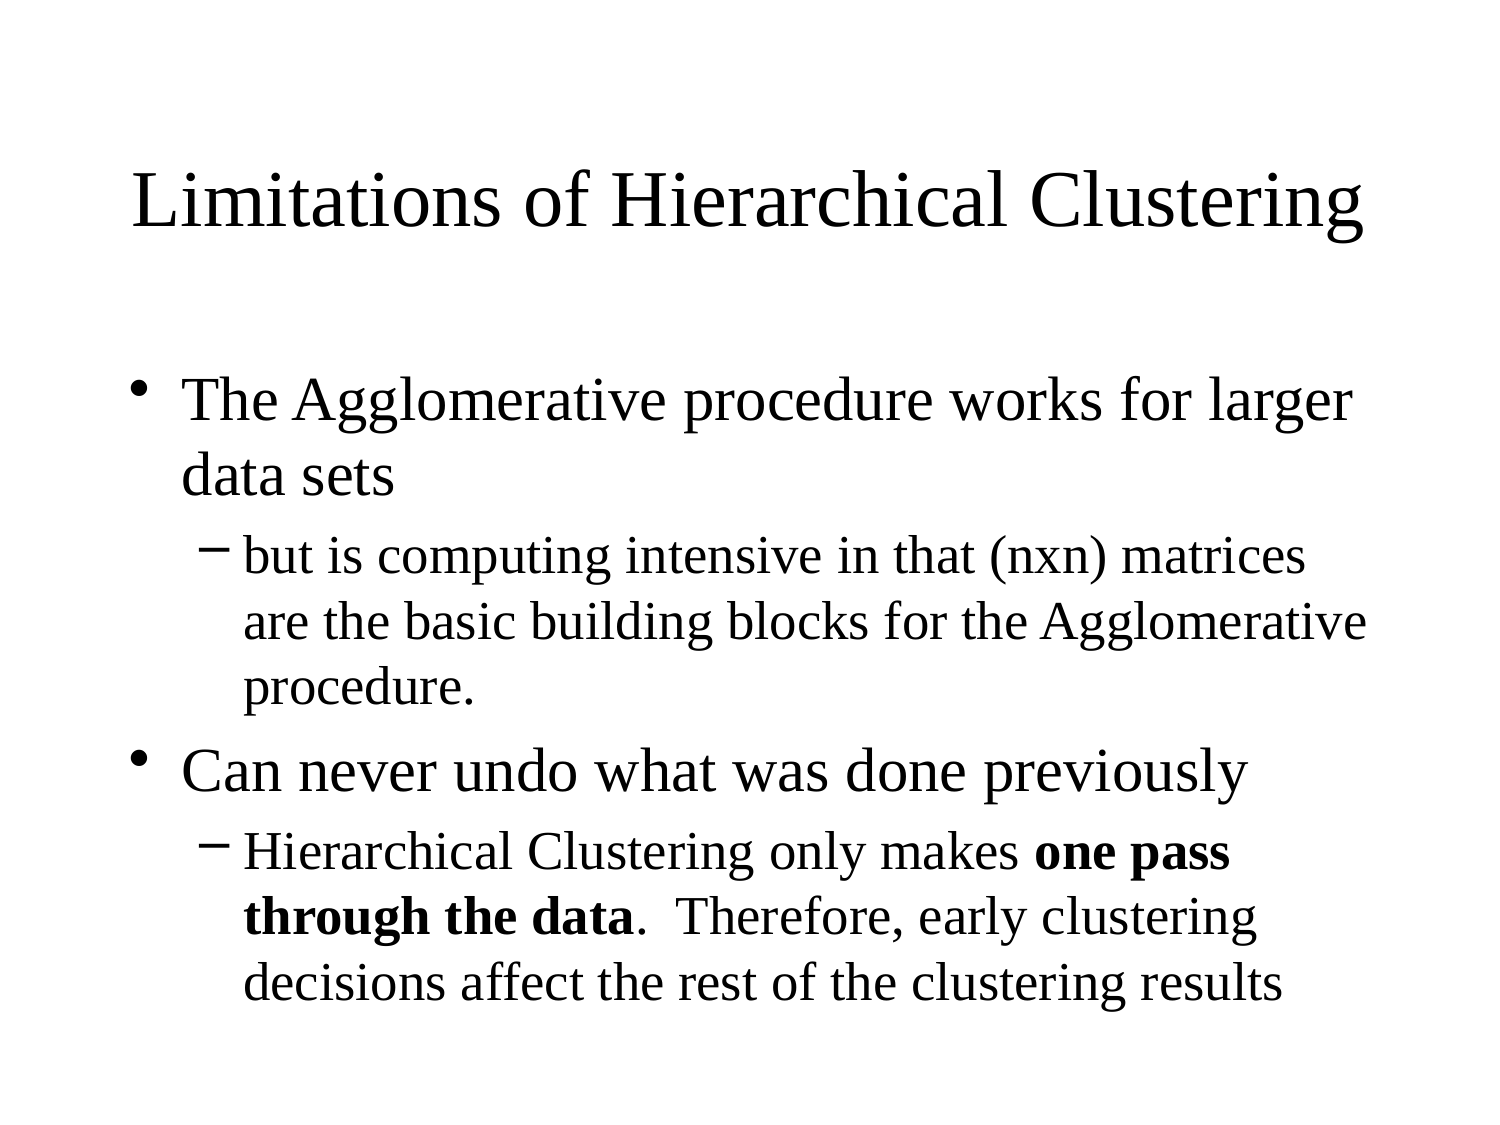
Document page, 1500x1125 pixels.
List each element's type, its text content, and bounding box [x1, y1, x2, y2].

list The Agglomerative procedure works for larger data sets but is computing intensive in that (nxn) matrices are the basic building blocks for the Agglomerative procedure. Can never undo what was done previously Hierarchical Clustering only makes one pass through the data. Therefore, early clustering decisions affect the rest of the clustering results [113, 349, 1390, 1026]
title Limitations of Hierarchical Clustering [112, 99, 1388, 288]
